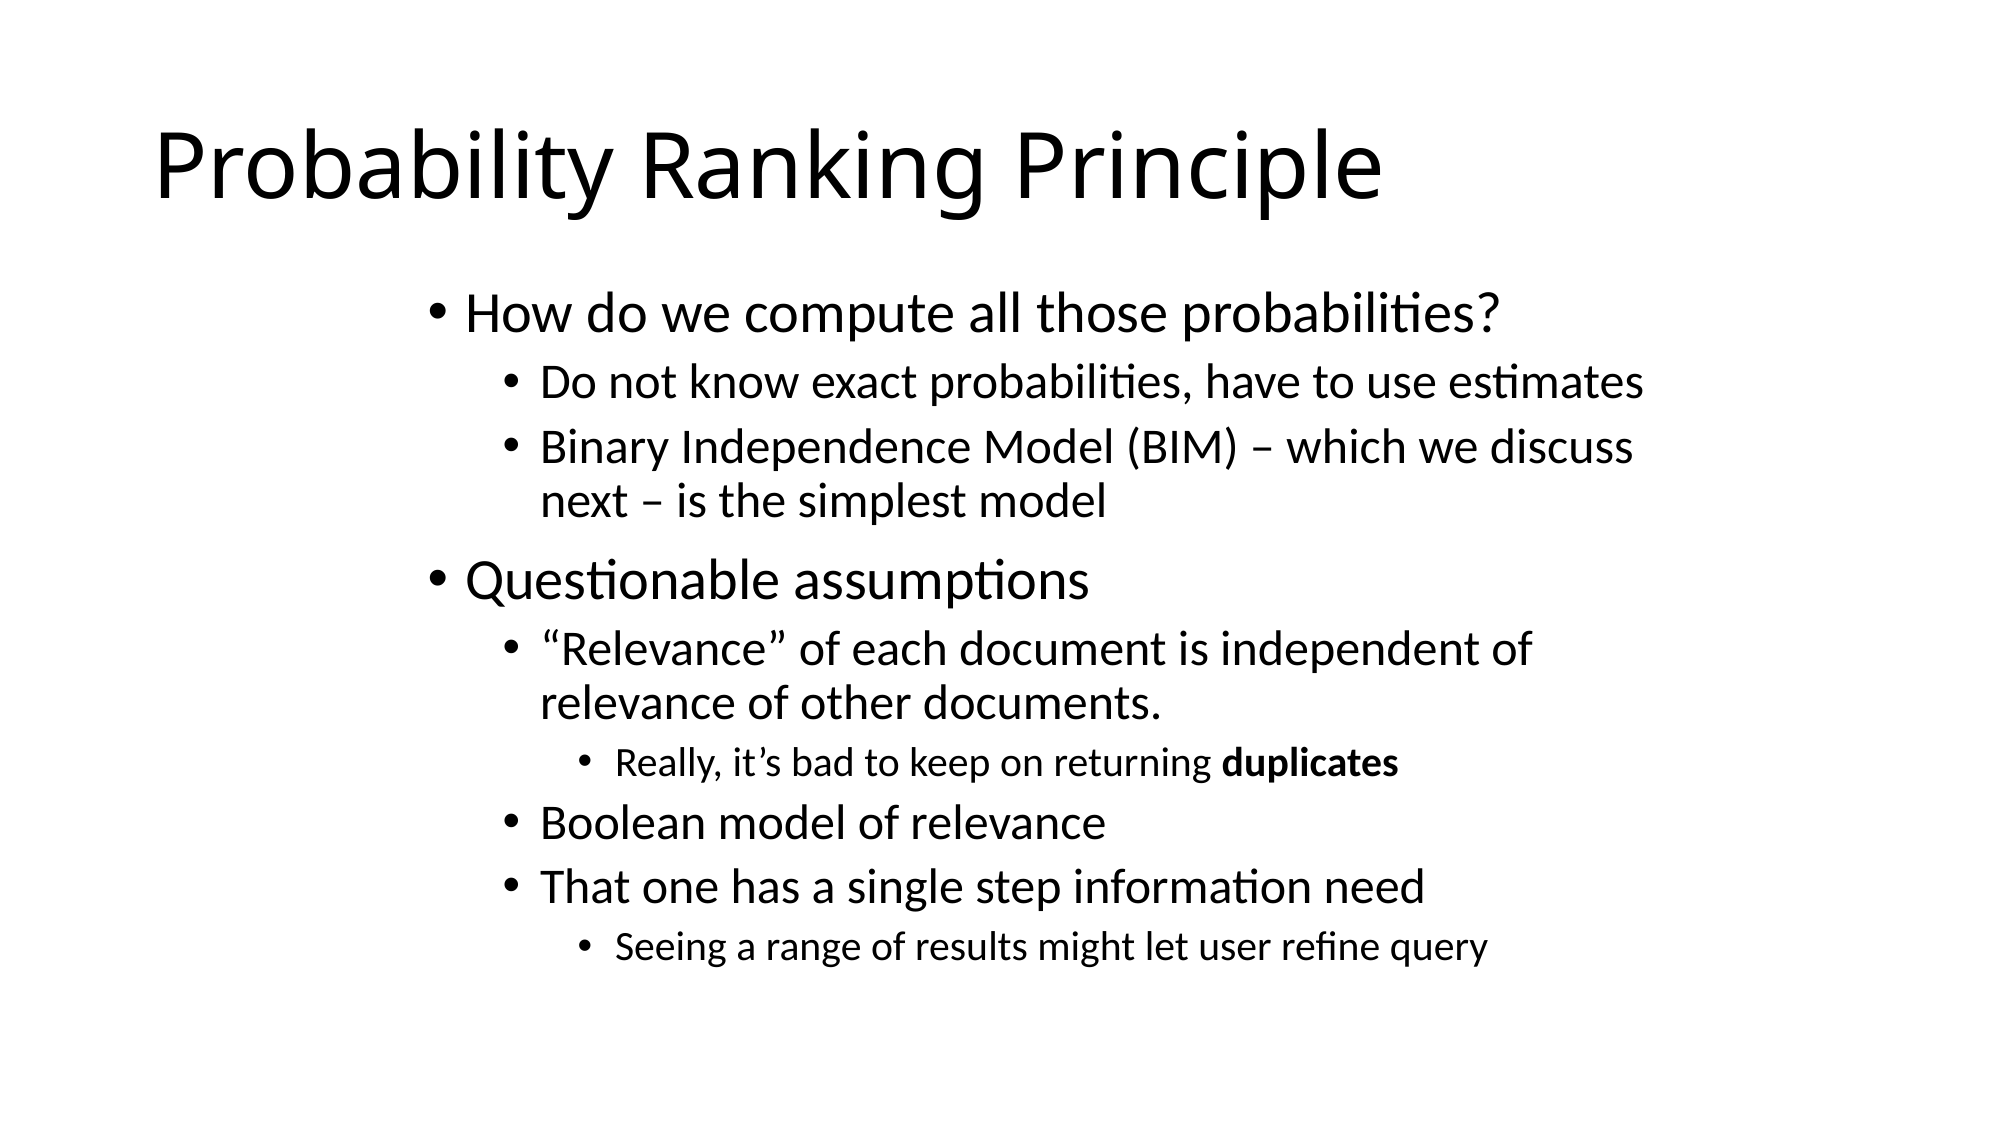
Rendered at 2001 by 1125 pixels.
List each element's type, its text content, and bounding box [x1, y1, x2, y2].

list How do we compute all those probabilities? Do not know exact probabilities, have to use estimates Binary Independence Model (BIM) – which we discuss next – is the simplest model Questionable assumptions “Relevance” of each document is independent of relevance of other documents. Really, it’s bad to keep on returning duplicates Boolean model of relevance That one has a single step information need Seeing a range of results might let user refine query [412, 275, 1688, 1038]
title Probability Ranking Principle [137, 59, 1863, 278]
